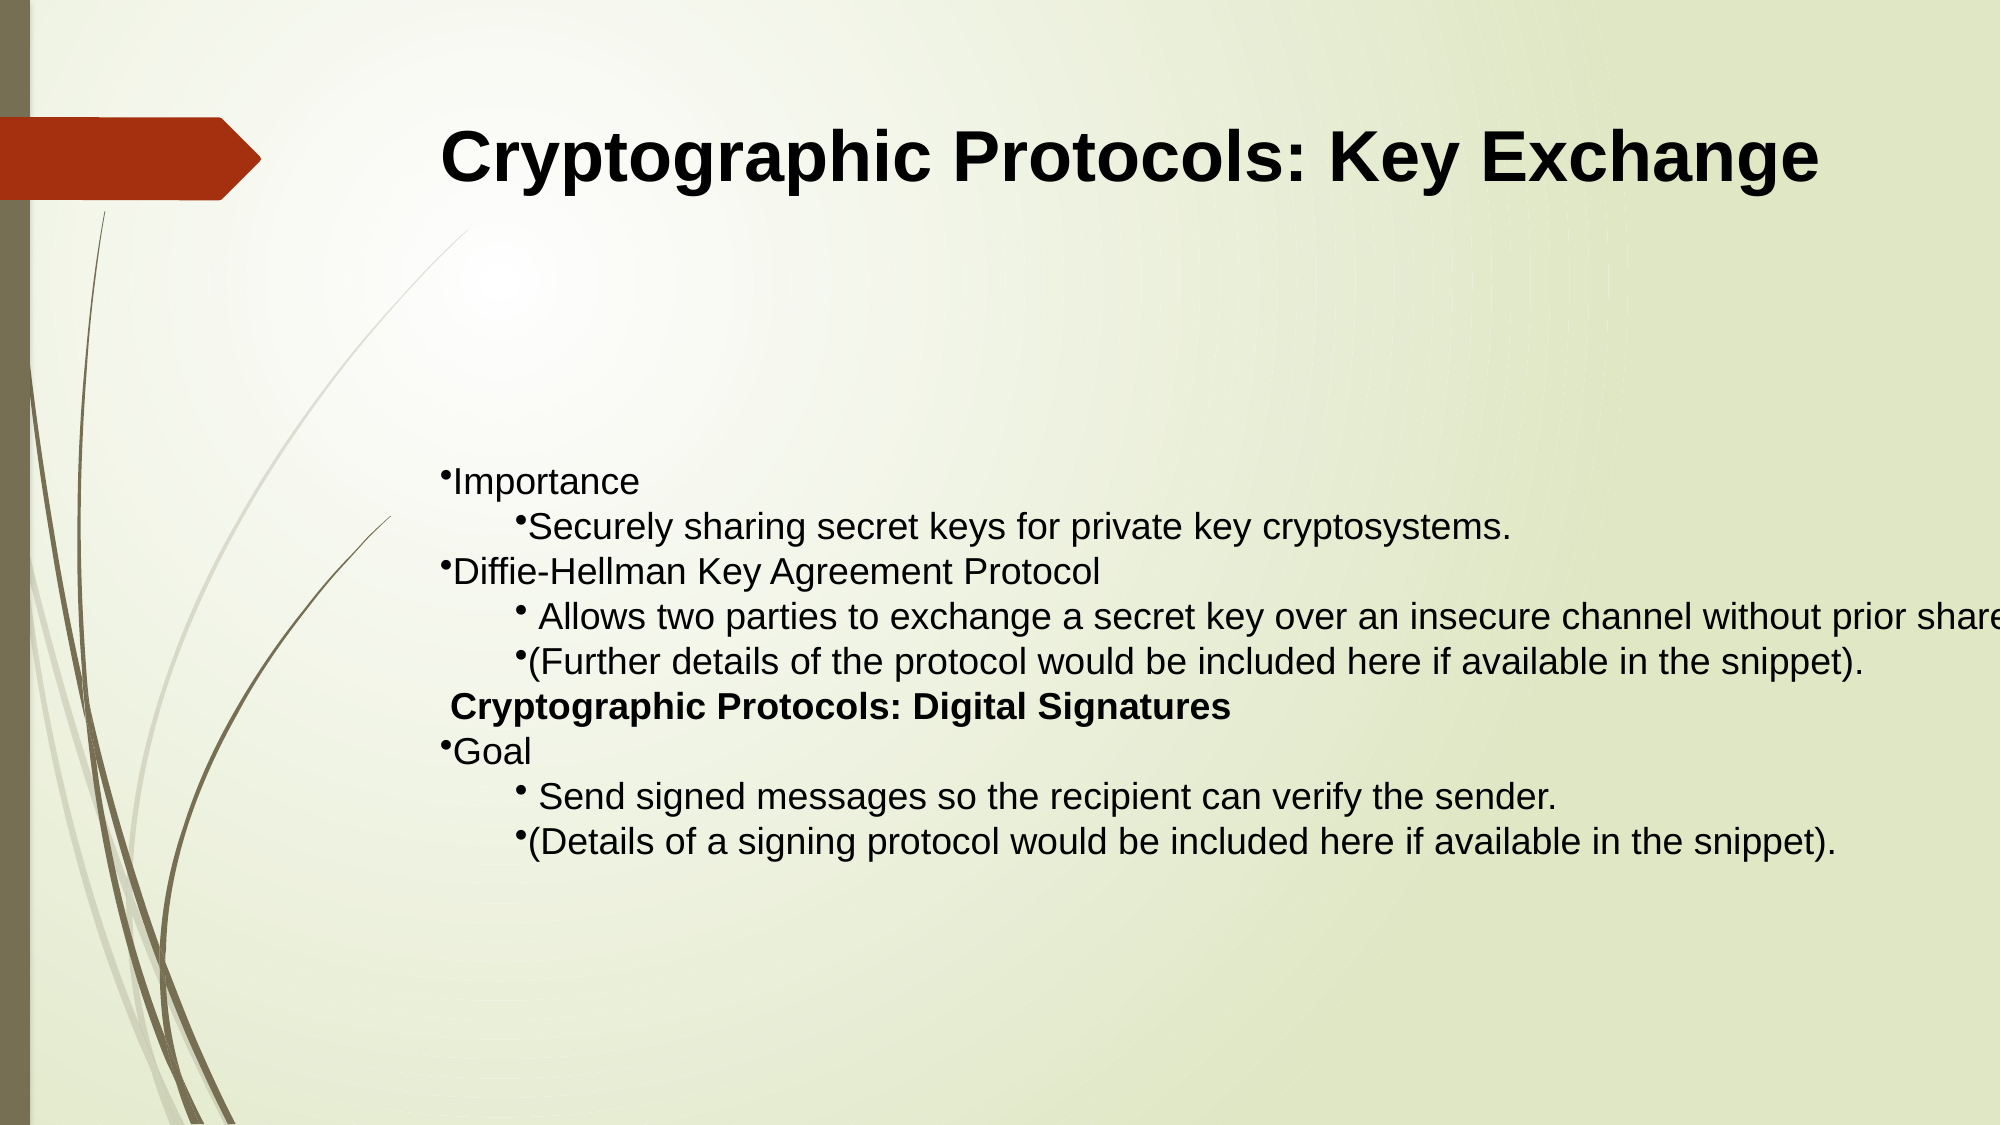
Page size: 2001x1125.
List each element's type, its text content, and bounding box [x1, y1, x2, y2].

title Cryptographic Protocols: Key Exchange [425, 102, 1888, 313]
list Importance Securely sharing secret keys for private key cryptosystems. Diffie-Hellman Key Agreement Protocol Allows two parties to exchange a secret key over an insecure channel without prior shared information. (Further details of the protocol would be included here if available in the snippet). Cryptographic Protocols: Digital Signatures Goal Send signed messages so the recipient can verify the sender. (Details of a signing protocol would be included here if available in the snippet). [424, 333, 2000, 987]
